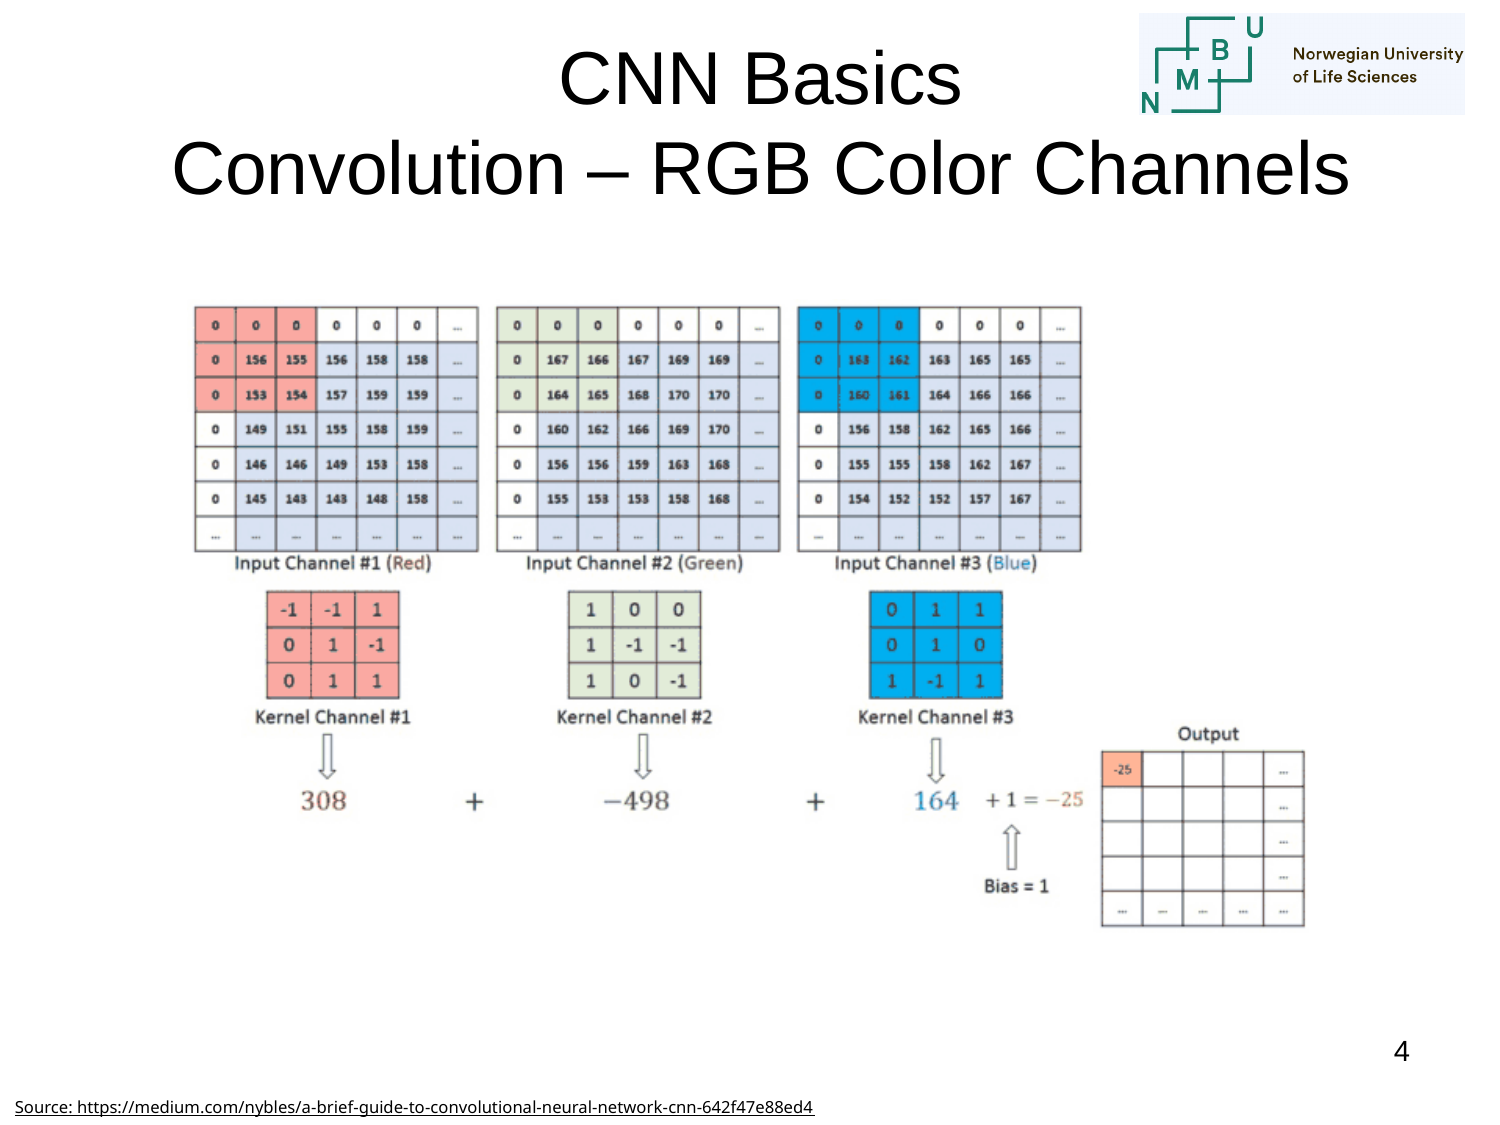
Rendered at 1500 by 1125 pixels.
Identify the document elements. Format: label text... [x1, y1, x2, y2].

picture [187, 299, 1313, 933]
text_box Source: https://medium.com/nybles/a-brief-guide-to-convolutional-neural-network-cnn-642f47e88ed4 [0, 1089, 1099, 1125]
text_box CNN Basics Convolution – RGB Color Channels [86, 22, 1437, 210]
picture [1139, 13, 1465, 115]
slide_number 4 [1074, 1024, 1426, 1103]
